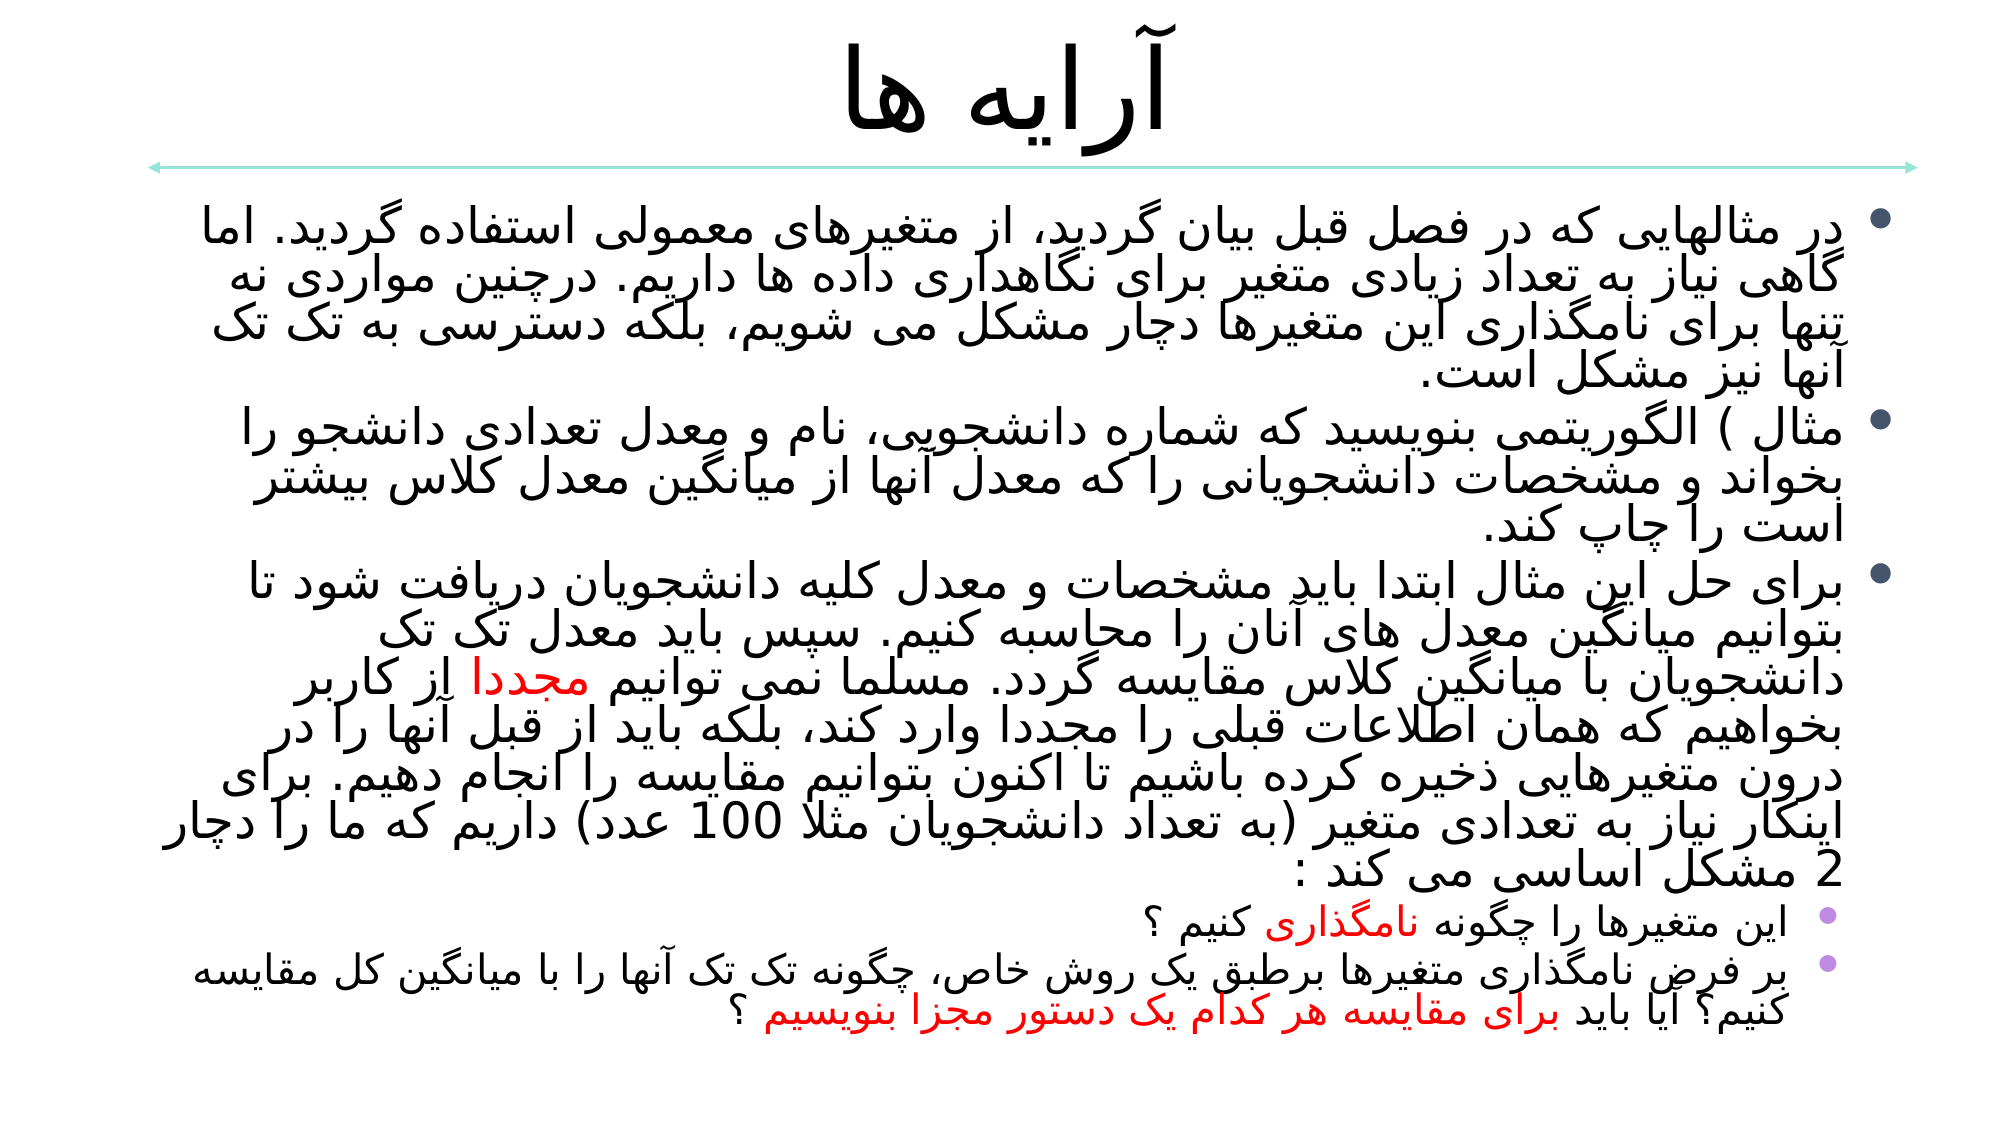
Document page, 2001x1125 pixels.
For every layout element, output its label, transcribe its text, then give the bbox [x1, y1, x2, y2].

text_box در مثالهایی که در فصل قبل بیان گردید، از متغیرهای معمولی استفاده گردید. اما گاهی نیاز به تعداد زیادی متغیر برای نگاهداری داده ها داریم. درچنین مواردی نه تنها برای نامگذاری این متغیرها دچار مشکل می شویم، بلکه دسترسی به تک تک آنها نیز مشکل است. مثال ) الگوریتمی بنویسید که شماره دانشجویی، نام و معدل تعدادی دانشجو را بخواند و مشخصات دانشجویانی را که معدل آنها از میانگین معدل کلاس بیشتر است را چاپ کند. برای حل این مثال ابتدا باید مشخصات و معدل کلیه دانشجویان دریافت شود تا بتوانیم میانگین معدل های آنان را محاسبه کنیم. سپس باید معدل تک تک دانشجویان با میانگین کلاس مقایسه گردد. مسلما نمی توانیم مجددا از کاربر بخواهیم که همان اطلاعات قبلی را مجددا وارد کند، بلکه باید از قبل آنها را در درون متغیرهایی ذخیره کرده باشیم تا اکنون بتوانیم مقایسه را انجام دهیم. برای اینکار نیاز به تعدادی متغیر (به تعداد دانشجویان مثلا 100 عدد) داریم که ما را دچار 2 مشکل اساسی می کند : این متغیرها را چگونه نامگذاری کنیم ؟ بر فرض نامگذاری متغیرها برطبق یک روش خاص، چگونه تک تک آنها را با میانگین کل مقایسه کنیم؟ آیا باید برای مقایسه هر کدام یک دستور مجزا بنویسیم ؟ [147, 197, 1918, 1102]
list آرایه ها [56, 33, 1955, 153]
